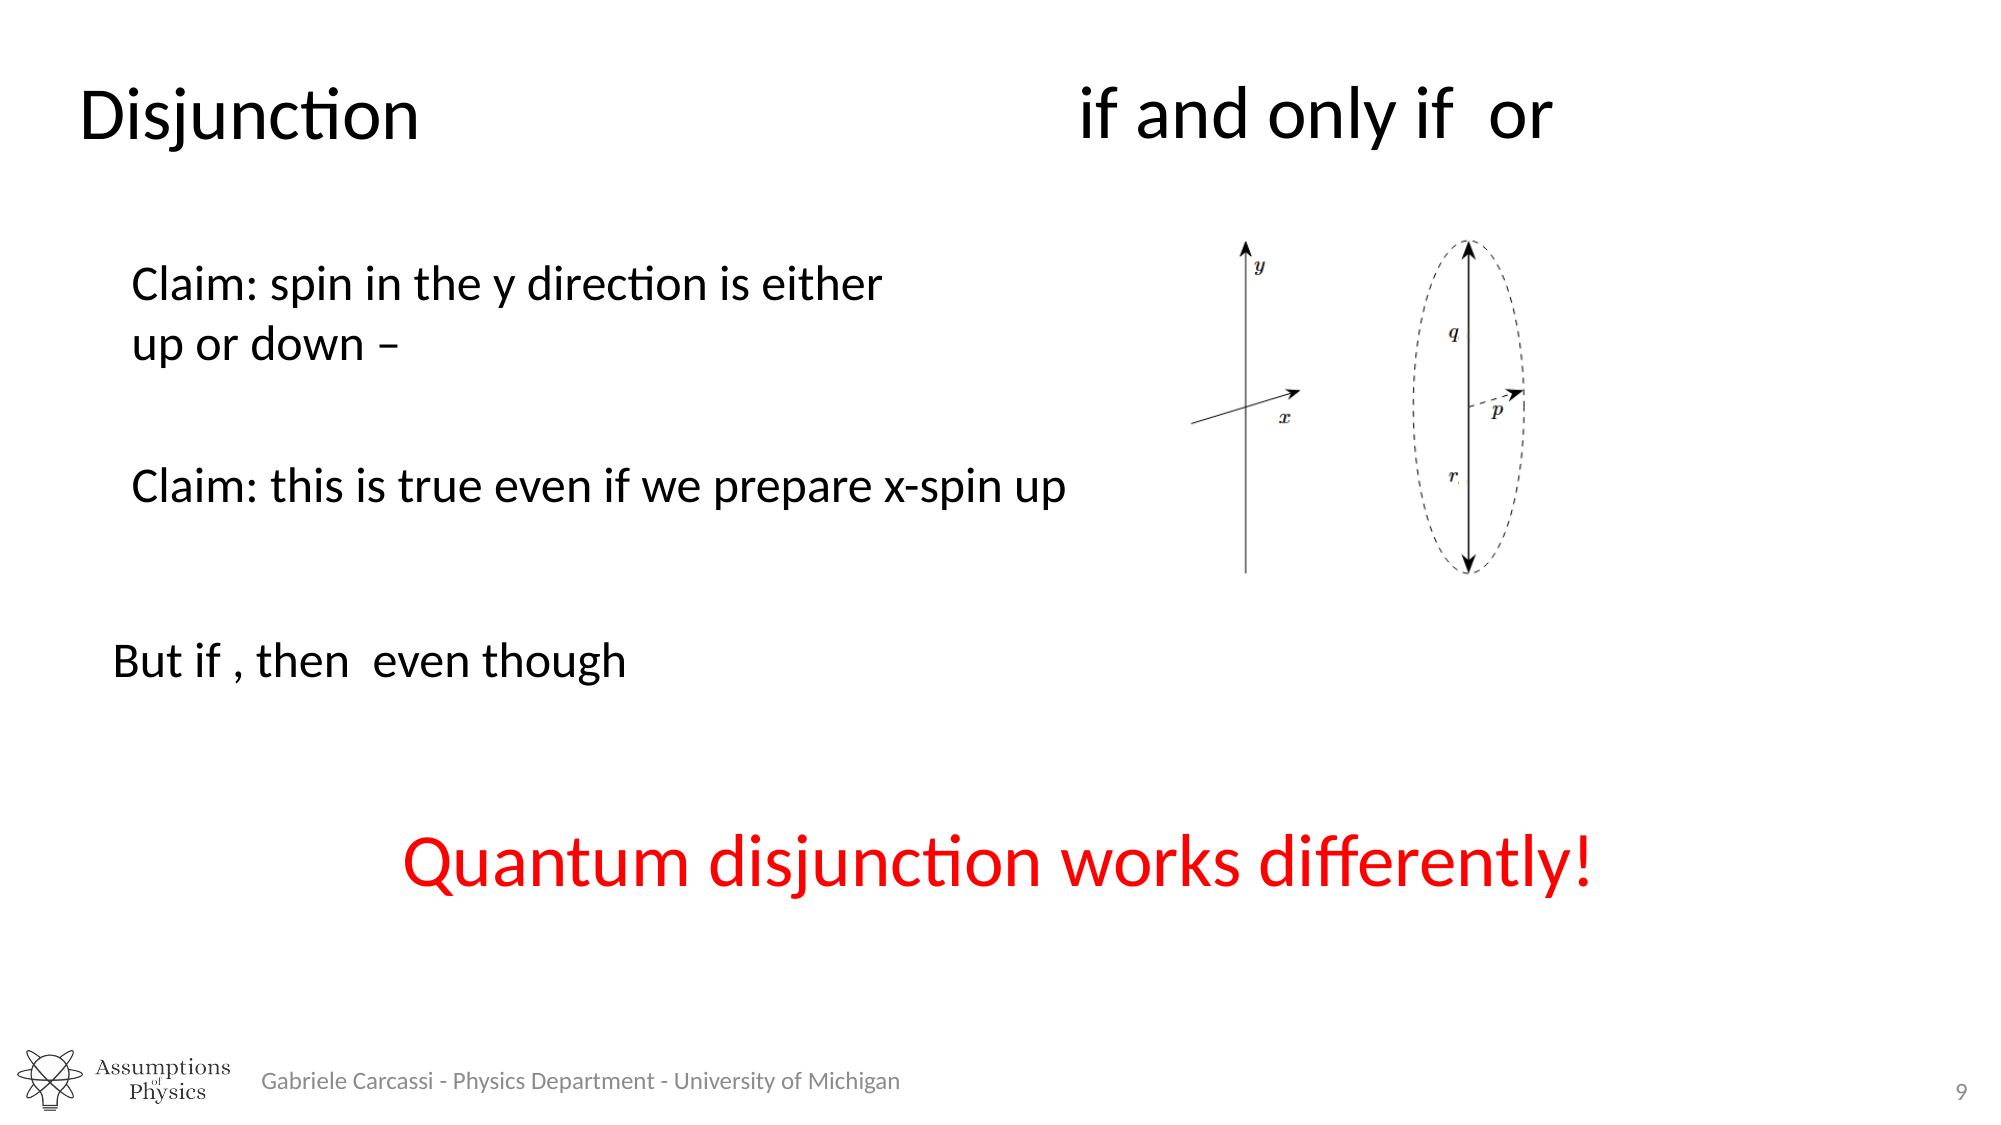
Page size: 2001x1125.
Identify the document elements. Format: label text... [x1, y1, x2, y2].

picture [17, 1050, 83, 1111]
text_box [1152, 226, 1537, 634]
slide_number 9 [1891, 1072, 1983, 1110]
text_box Disjunction [64, 57, 437, 162]
text_box Quantum disjunction works differently! [387, 803, 1613, 909]
picture [95, 1058, 230, 1104]
text_box Claim: this is true even if we prepare x-spin up [116, 445, 1127, 521]
footer Gabriele Carcassi - Physics Department - University of Michigan [246, 1049, 1226, 1110]
